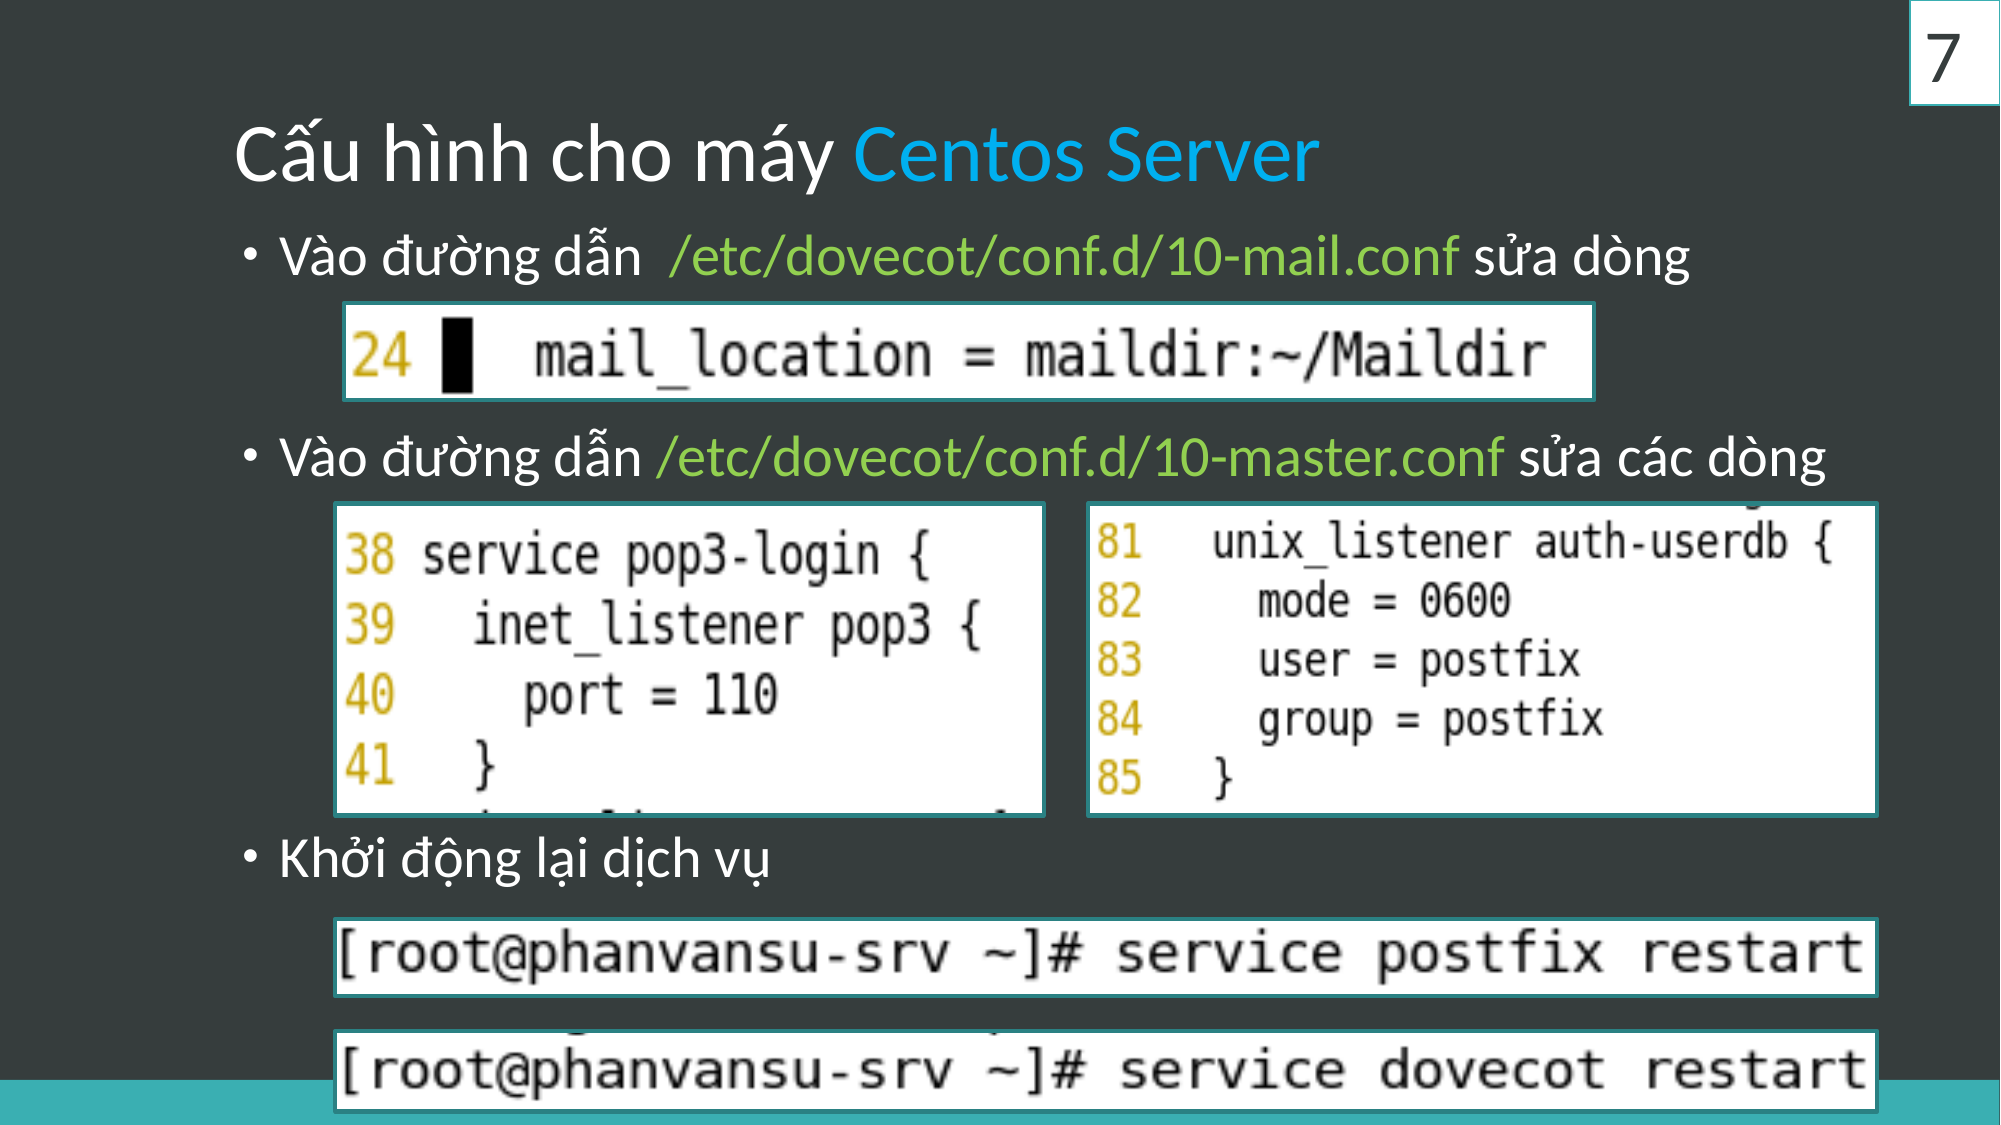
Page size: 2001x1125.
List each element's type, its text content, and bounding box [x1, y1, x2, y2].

text_box 7 [1909, 0, 2000, 106]
title Cấu hình cho máy Centos Server [219, 4, 1780, 208]
picture [337, 505, 1042, 814]
picture [1090, 505, 1876, 814]
picture [337, 920, 1876, 995]
picture [337, 1033, 1876, 1110]
picture [345, 305, 1593, 399]
list Vào đường dẫn /etc/dovecot/conf.d/10-mail.conf sửa dòng Vào đường dẫn /etc/dovecot/conf.d/10-master.conf sửa các dòng Khởi động lại dịch vụ [219, 217, 1864, 984]
